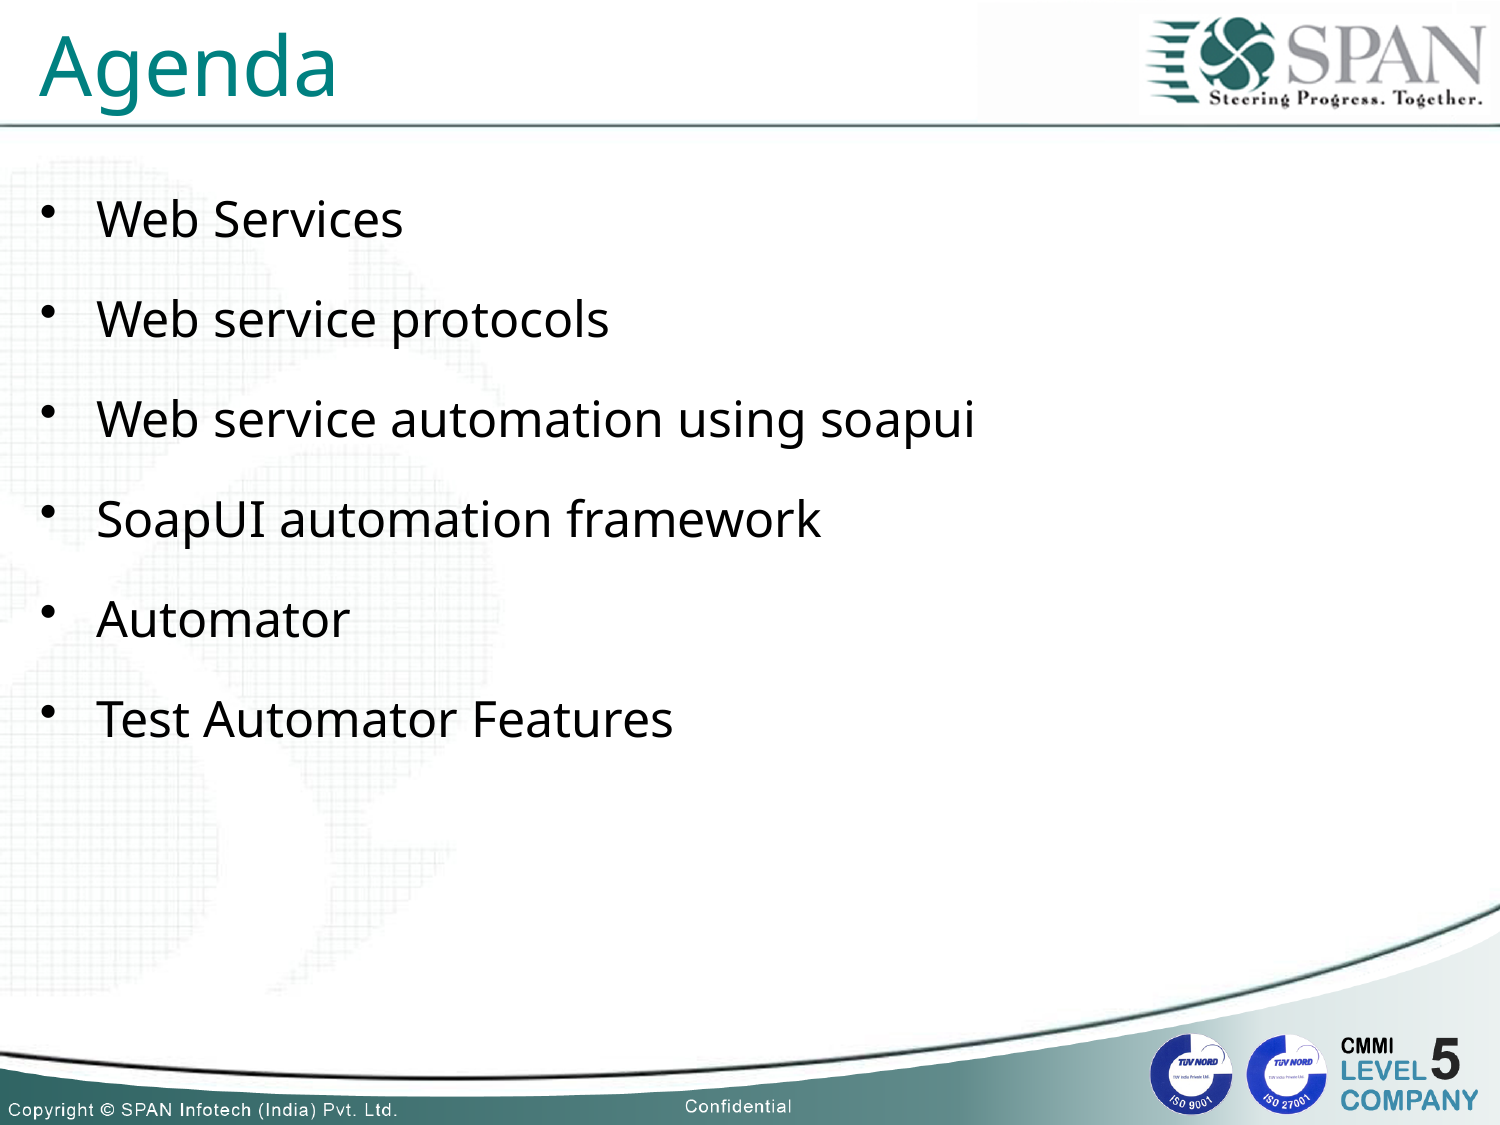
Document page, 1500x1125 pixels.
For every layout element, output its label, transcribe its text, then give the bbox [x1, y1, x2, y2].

list Web Services Web service protocols Web service automation using soapui SoapUI automation framework Automator Test Automator Features [24, 149, 1463, 1001]
picture [0, 0, 1500, 1125]
title Agenda [24, 0, 1350, 126]
